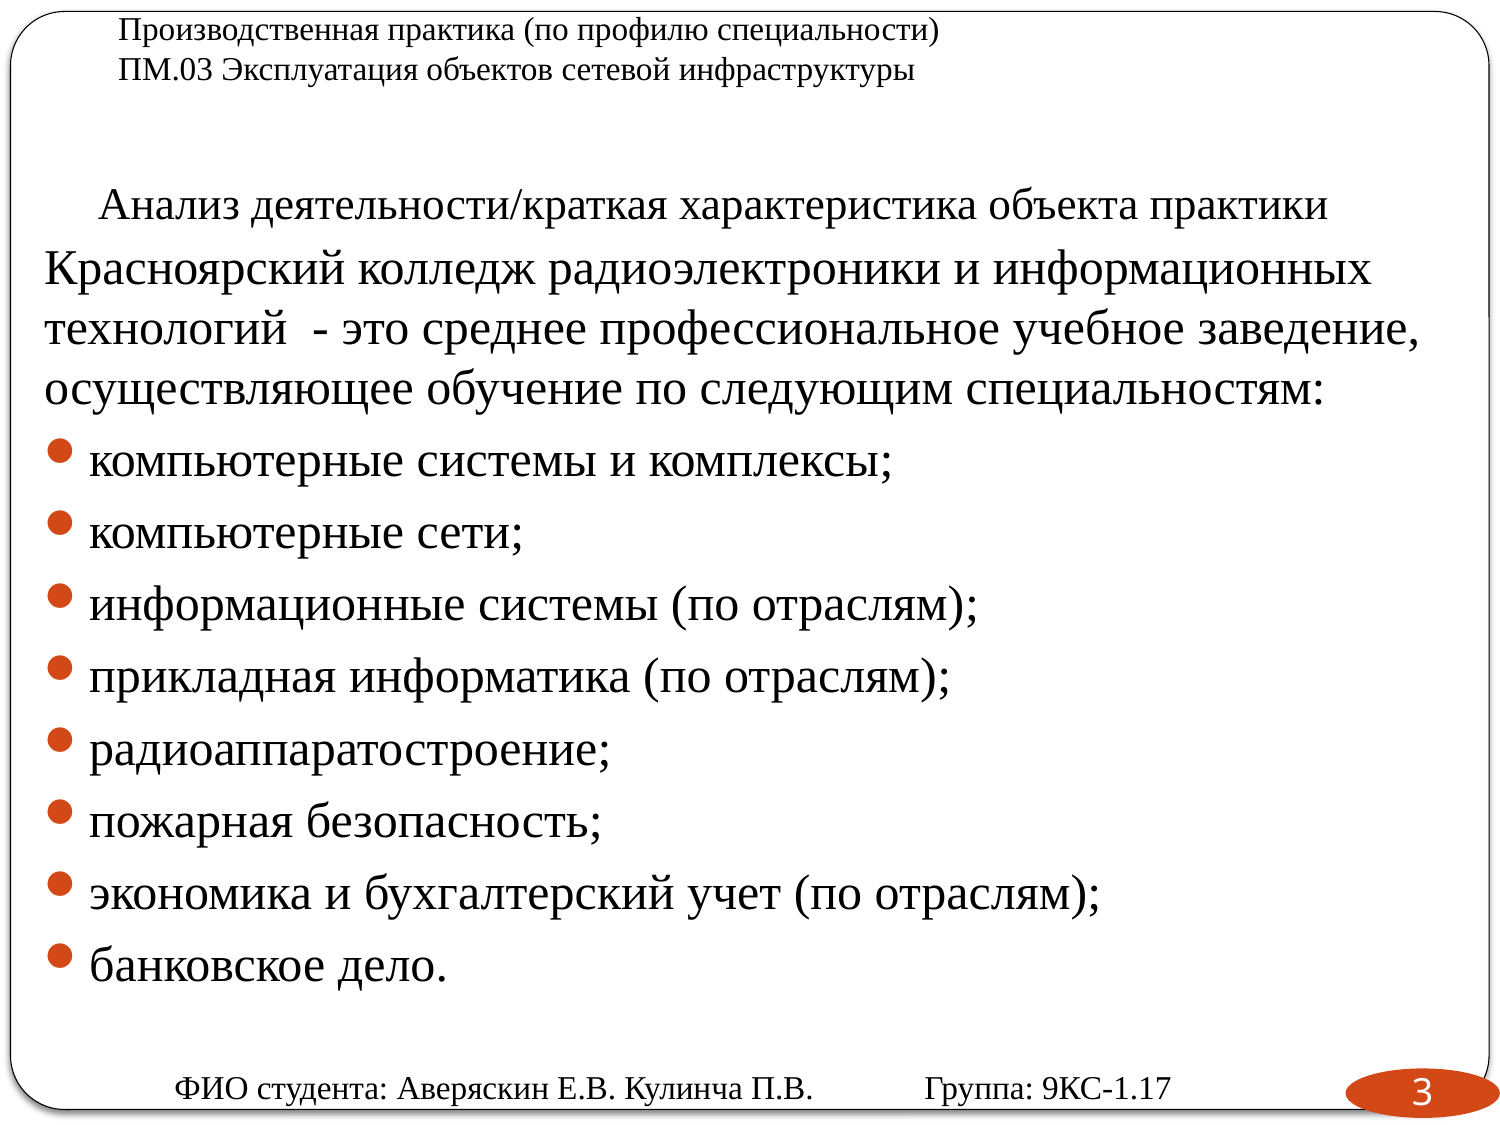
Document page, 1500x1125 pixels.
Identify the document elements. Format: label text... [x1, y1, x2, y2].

text_box ФИО студента: Аверяскин Е.В. Кулинча П.В. Группа: 9КС-1.17 [29, 1058, 1317, 1114]
slide_number 3 [1345, 1077, 1500, 1118]
list Красноярский колледж радиоэлектроники и информационных технологий - это среднее профессиональное учебное заведение, осуществляющее обучение по следующим специальностям: компьютерные системы и комплексы; компьютерные сети; информационные системы (по отраслям); прикладная информатика (по отраслям); радиоаппаратостроение; пожарная безопасность; экономика и бухгалтерский учет (по отраслям); банковское дело. [29, 227, 1483, 1094]
title Анализ деятельности/краткая характеристика объекта практики [76, 111, 1350, 227]
text_box Производственная практика (по профилю специальности) ПМ.03 Эксплуатация объектов сетевой инфраструктуры [29, 0, 1418, 95]
